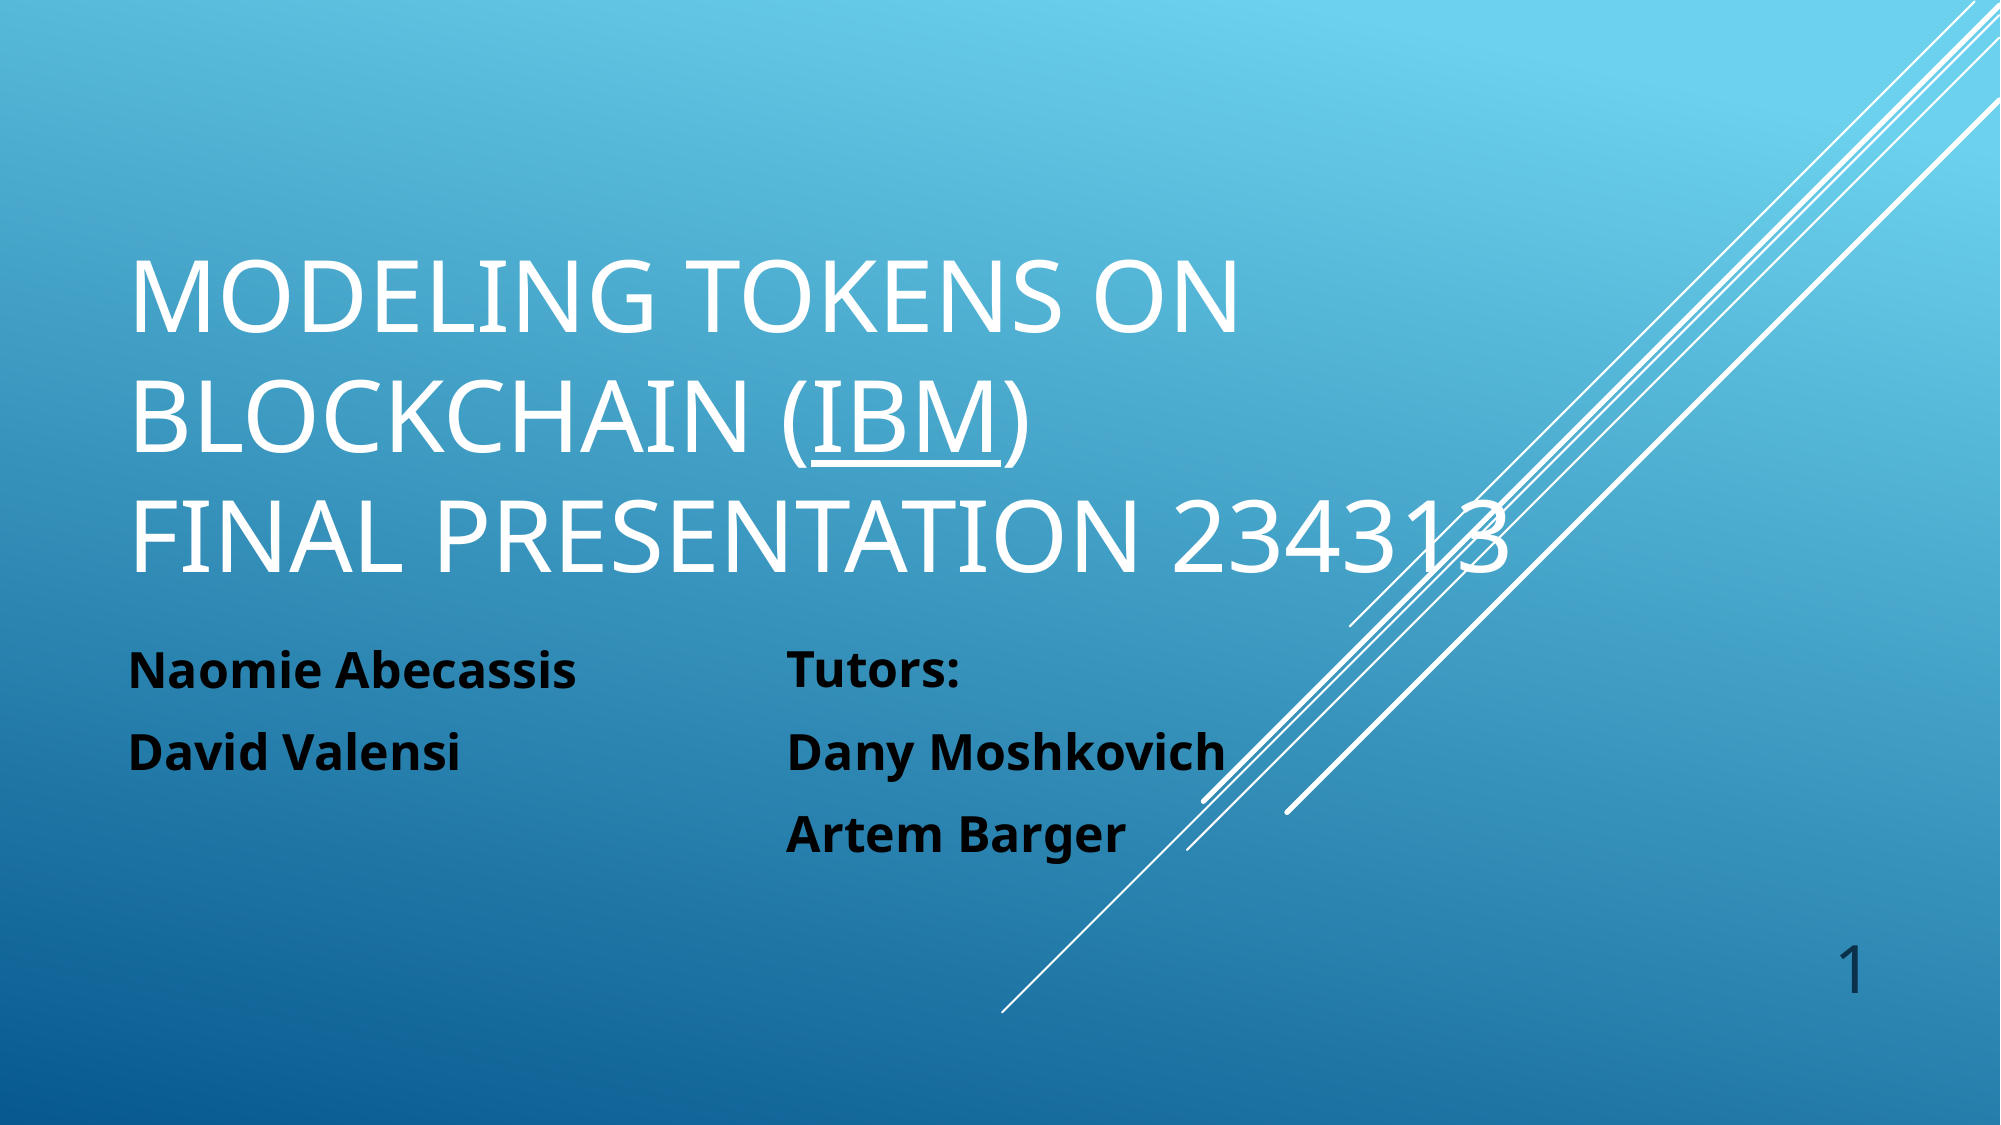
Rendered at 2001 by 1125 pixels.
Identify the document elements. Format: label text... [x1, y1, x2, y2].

subtitle Naomie Abecassis David Valensi [112, 630, 765, 950]
text_box Tutors: Dany Moshkovich Artem Barger [771, 630, 1432, 950]
slide_number 1 [1700, 915, 1888, 1025]
title Modeling tokens on Blockchain (IBM) Final presentation 234313 [112, 112, 1740, 600]
text_box [765, 630, 771, 950]
